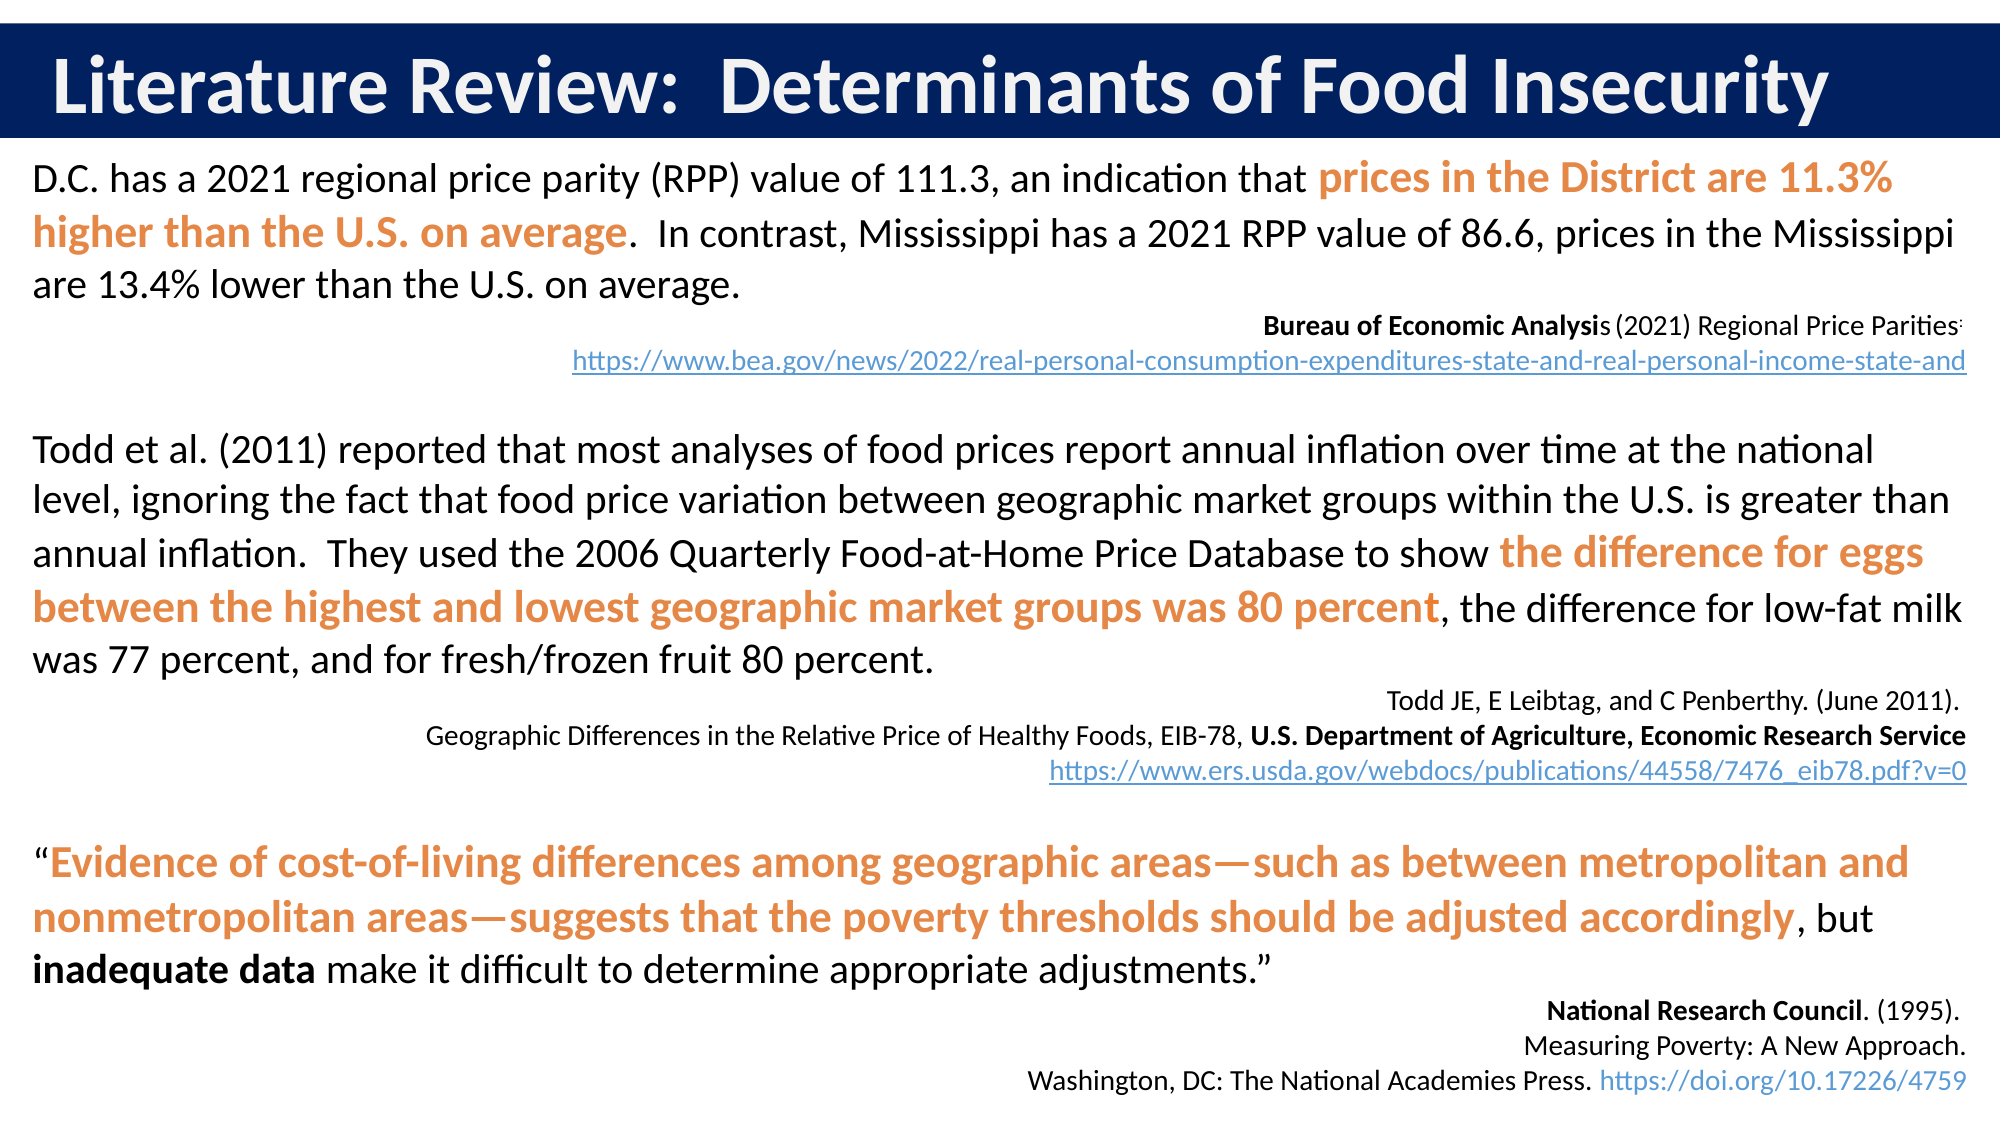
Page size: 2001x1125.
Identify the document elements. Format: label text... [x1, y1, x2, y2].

text_box D.C. has a 2021 regional price parity (RPP) value of 111.3, an indication that prices in the District are 11.3% higher than the U.S. on average. In contrast, Mississippi has a 2021 RPP value of 86.6, prices in the Mississippi are 13.4% lower than the U.S. on average. Bureau of Economic Analysis (2021) Regional Price Parities: https://www.bea.gov/news/2022/real-personal-consumption-expenditures-state-and-real-personal-income-state-and Todd et al. (2011) reported that most analyses of food prices report annual inflation over time at the national level, ignoring the fact that food price variation between geographic market groups within the U.S. is greater than annual inflation. They used the 2006 Quarterly Food-at-Home Price Database to show the difference for eggs between the highest and lowest geographic market groups was 80 percent, the difference for low-fat milk was 77 percent, and for fresh/frozen fruit 80 percent. Todd JE, E Leibtag, and C Penberthy. (June 2011). Geographic Differences in the Relative Price of Healthy Foods, EIB-78, U.S. Department of Agriculture, Economic Research Service https://www.ers.usda.gov/webdocs/publications/44558/7476_eib78.pdf?v=0 “Evidence of cost-of-living differences among geographic areas—such as between metropolitan and nonmetropolitan areas—suggests that the poverty thresholds should be adjusted accordingly, but inadequate data make it difficult to determine appropriate adjustments.” National Research Council. (1995). Measuring Poverty: A New Approach. Washington, DC: The National Academies Press. https://doi.org/10.17226/4759 [17, 139, 1982, 1104]
text_box Literature Review: Determinants of Food Insecurity [0, 23, 2000, 138]
